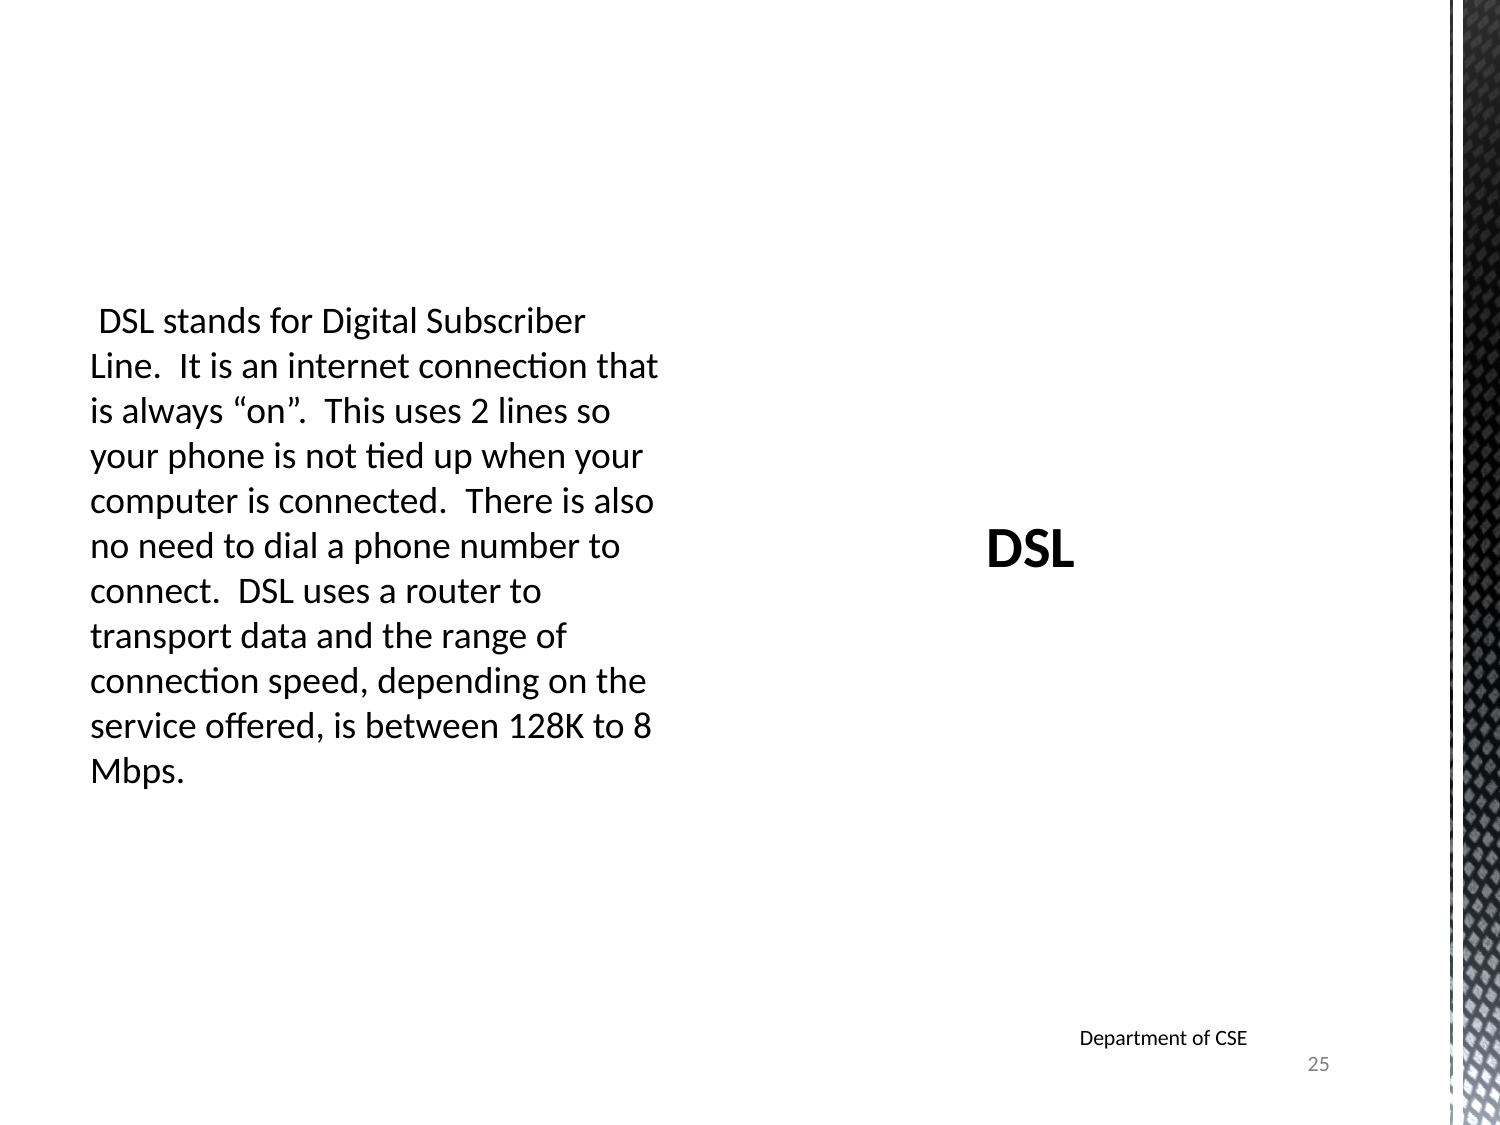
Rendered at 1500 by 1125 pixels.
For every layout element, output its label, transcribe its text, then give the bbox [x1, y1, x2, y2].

list DSL stands for Digital Subscriber Line. It is an internet connection that is always “on”. This uses 2 lines so your phone is not tied up when your computer is connected. There is also no need to dial a phone number to connect. DSL uses a router to transport data and the range of connection speed, depending on the service offered, is between 128K to 8 Mbps. [75, 75, 675, 1013]
picture [1447, 0, 1500, 1125]
slide_number 25 [1275, 1050, 1363, 1075]
footer Department of CSE [799, 1032, 1263, 1058]
title DSL [800, 75, 1263, 1013]
